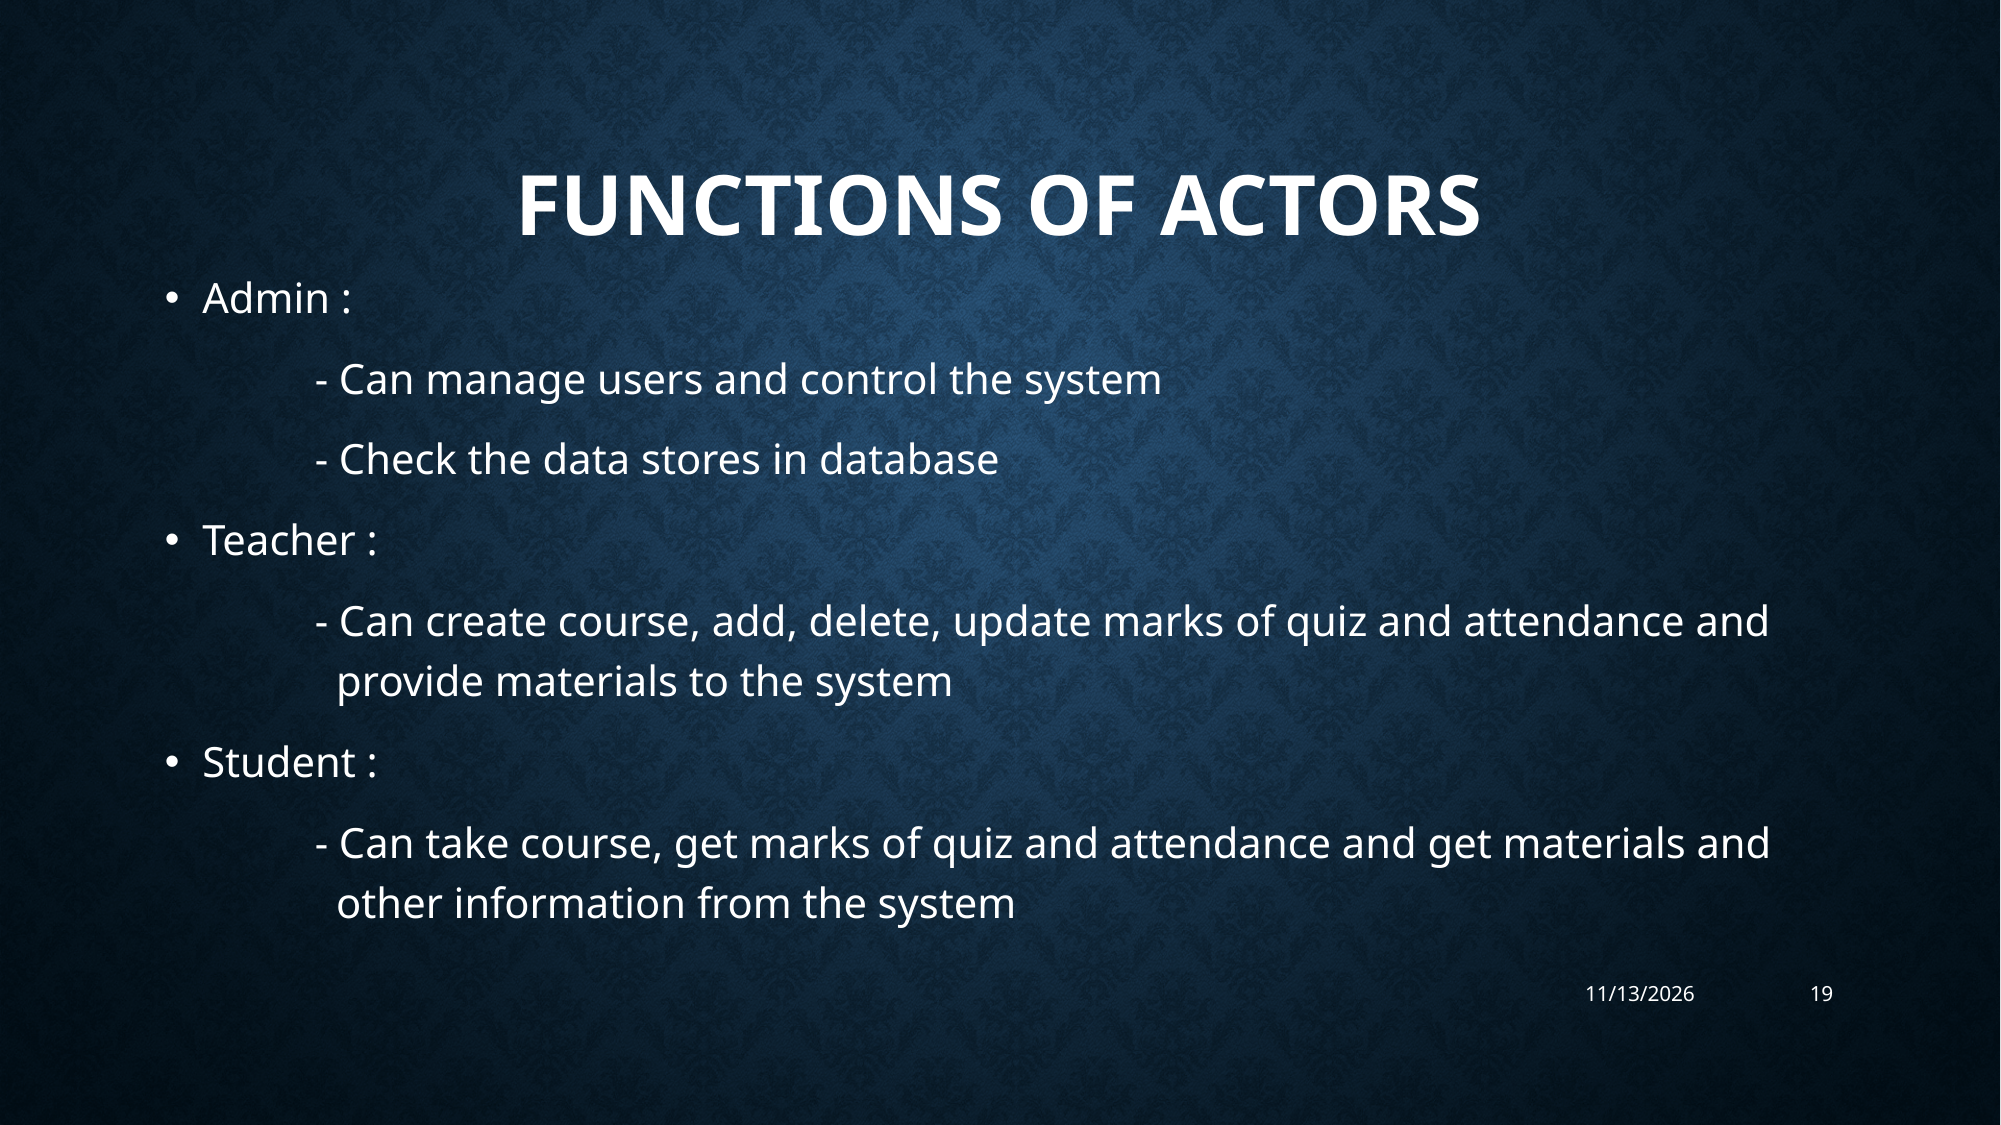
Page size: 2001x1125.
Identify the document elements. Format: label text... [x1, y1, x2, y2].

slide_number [1259, 965, 1710, 1025]
slide_number 19 [1724, 965, 1849, 1025]
title Functions of actors [149, 99, 1849, 254]
list Admin : - Can manage users and control the system - Check the data stores in database Teacher : - Can create course, add, delete, update marks of quiz and attendance and provide materials to the system Student : - Can take course, get marks of quiz and attendance and get materials and other information from the system [149, 254, 1849, 950]
